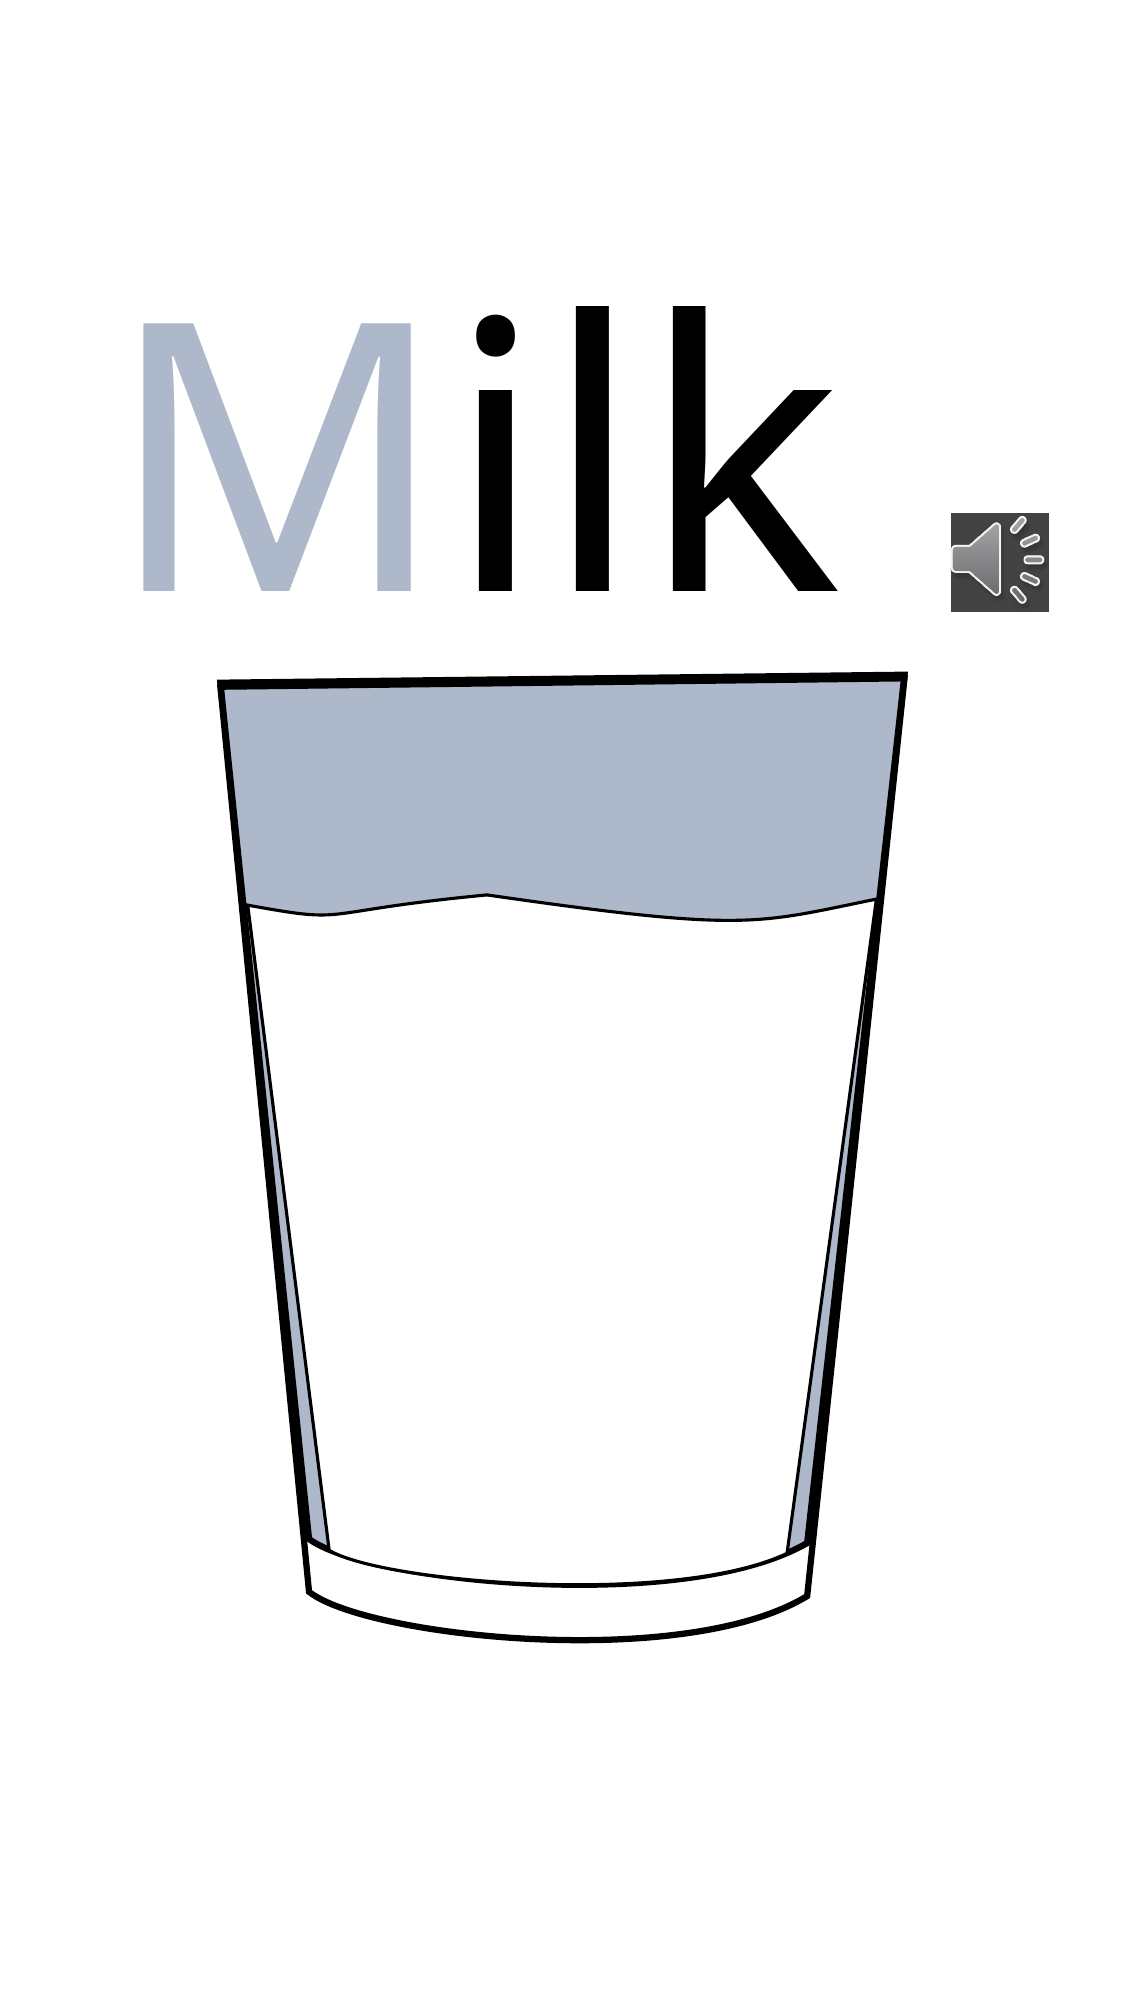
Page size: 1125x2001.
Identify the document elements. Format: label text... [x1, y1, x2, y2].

text_box Milk [92, 208, 1050, 674]
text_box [220, 674, 905, 1641]
picture [949, 512, 1050, 613]
